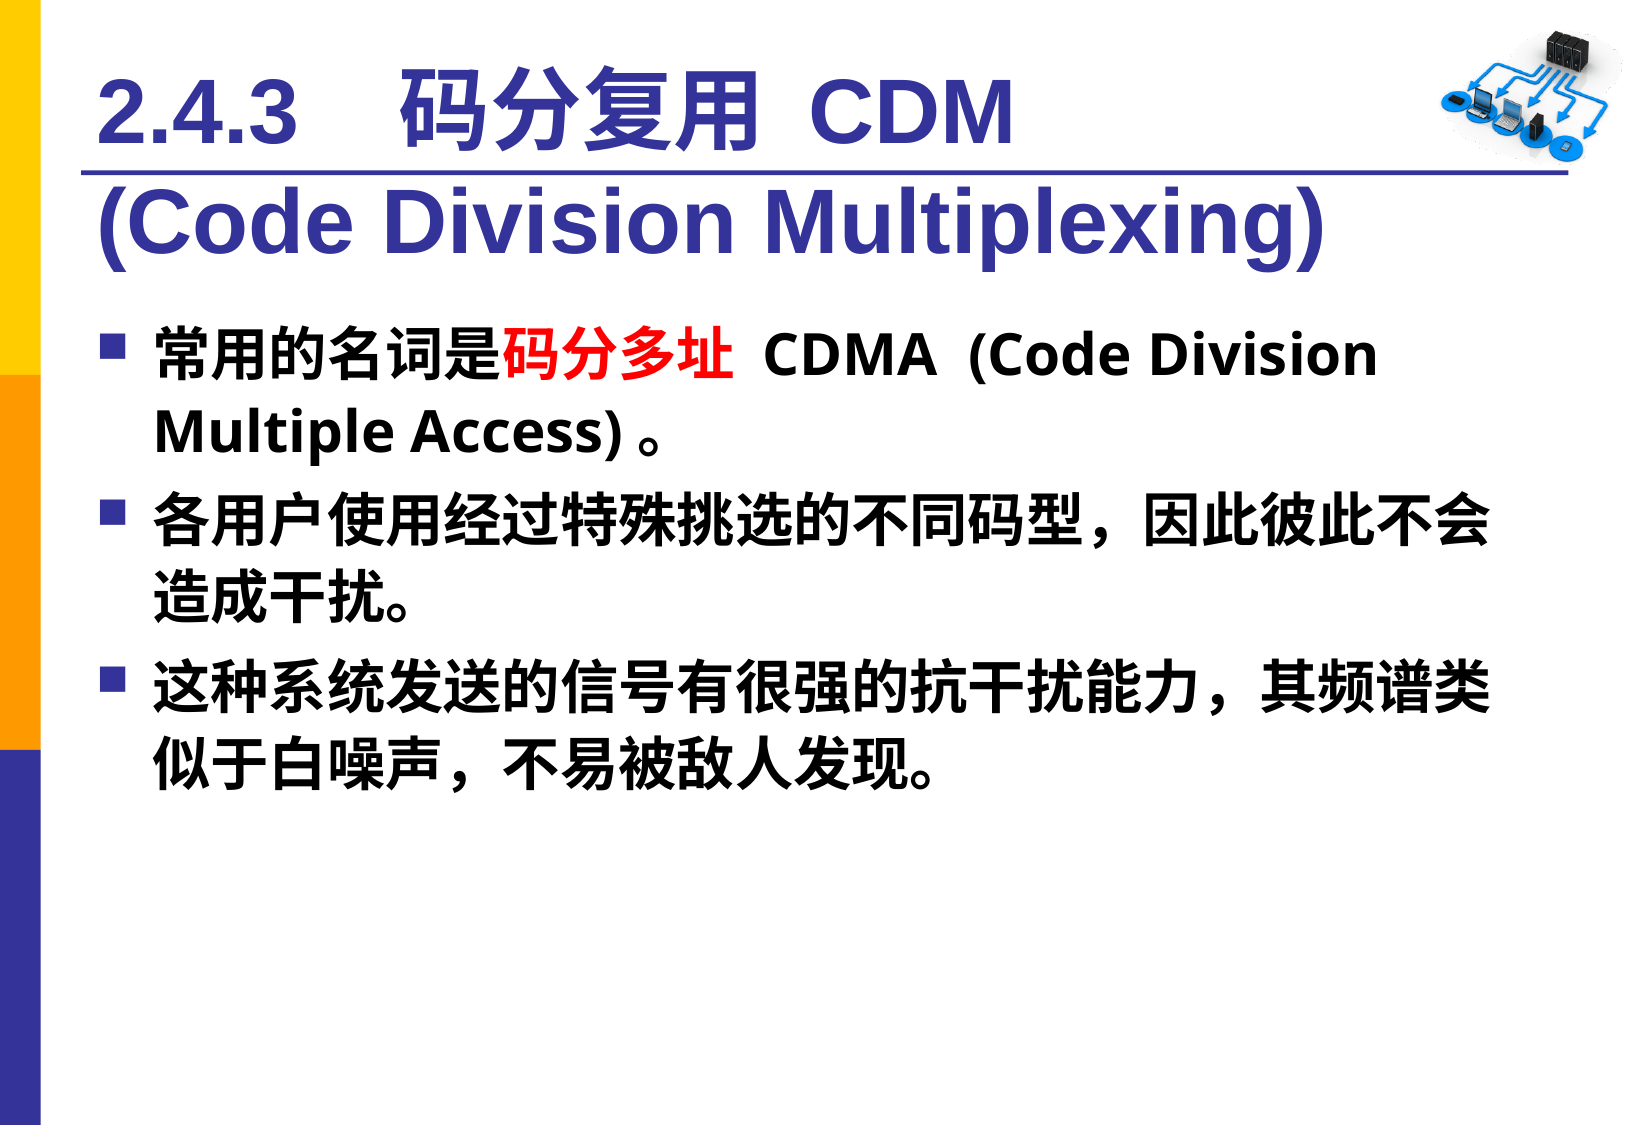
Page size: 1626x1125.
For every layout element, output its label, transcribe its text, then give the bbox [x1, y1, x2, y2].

title 2.4.3 码分复用 CDM (Code Division Multiplexing) [81, 30, 1569, 279]
list 常用的名词是码分多址 CDMA (Code Division Multiple Access)。 各用户使用经过特殊挑选的不同码型，因此彼此不会造成干扰。 这种系统发送的信号有很强的抗干扰能力，其频谱类似于白噪声，不易被敌人发现。 [81, 302, 1522, 1006]
picture [1569, 30, 1624, 165]
